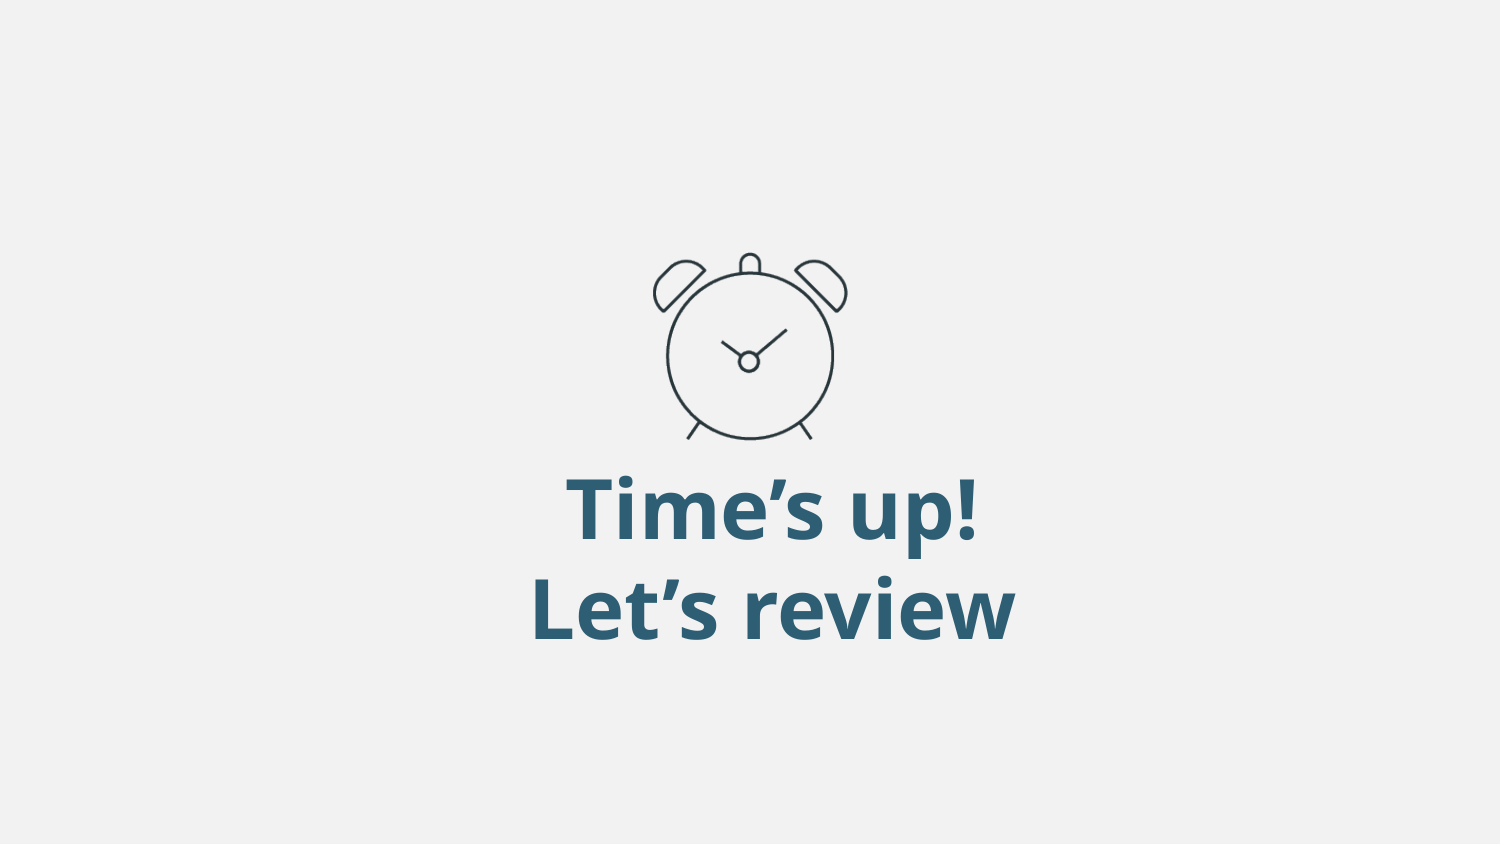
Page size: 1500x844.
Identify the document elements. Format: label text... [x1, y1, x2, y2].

title Time’s up! Let’s review [51, 441, 1449, 565]
picture [651, 251, 849, 441]
